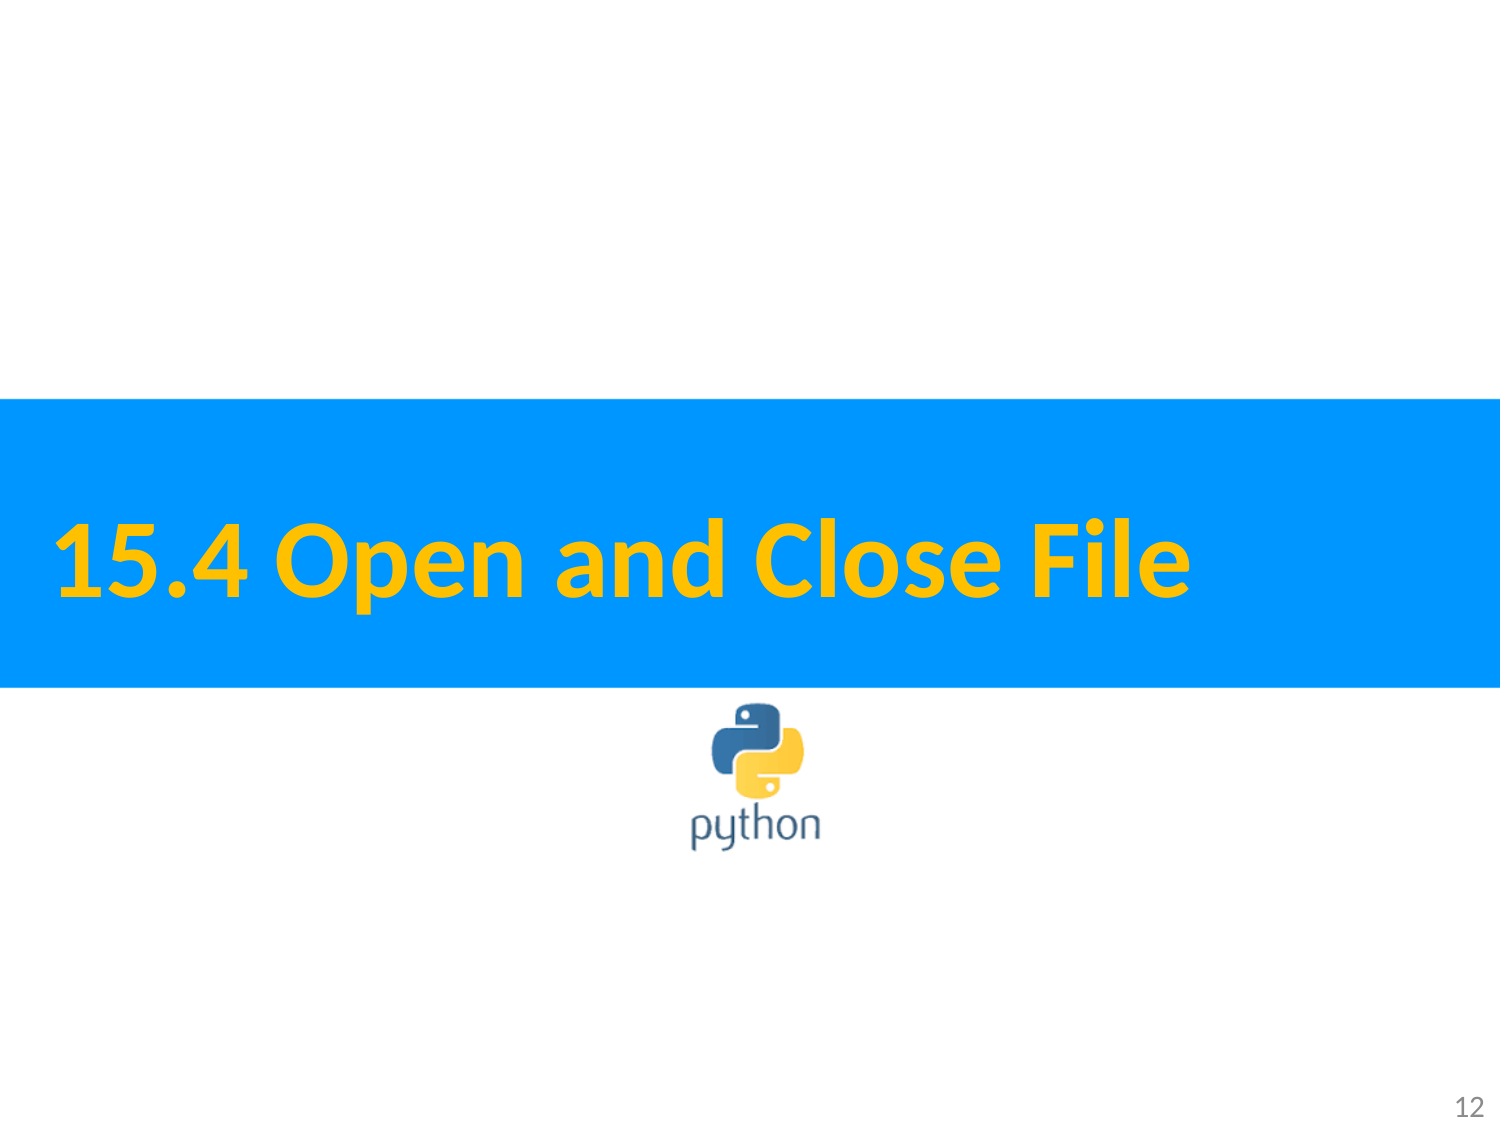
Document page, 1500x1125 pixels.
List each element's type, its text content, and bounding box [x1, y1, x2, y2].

slide_number 12 [1162, 1074, 1500, 1125]
picture [0, 0, 1500, 1125]
text_box 15.4 Open and Close File [33, 477, 1467, 627]
